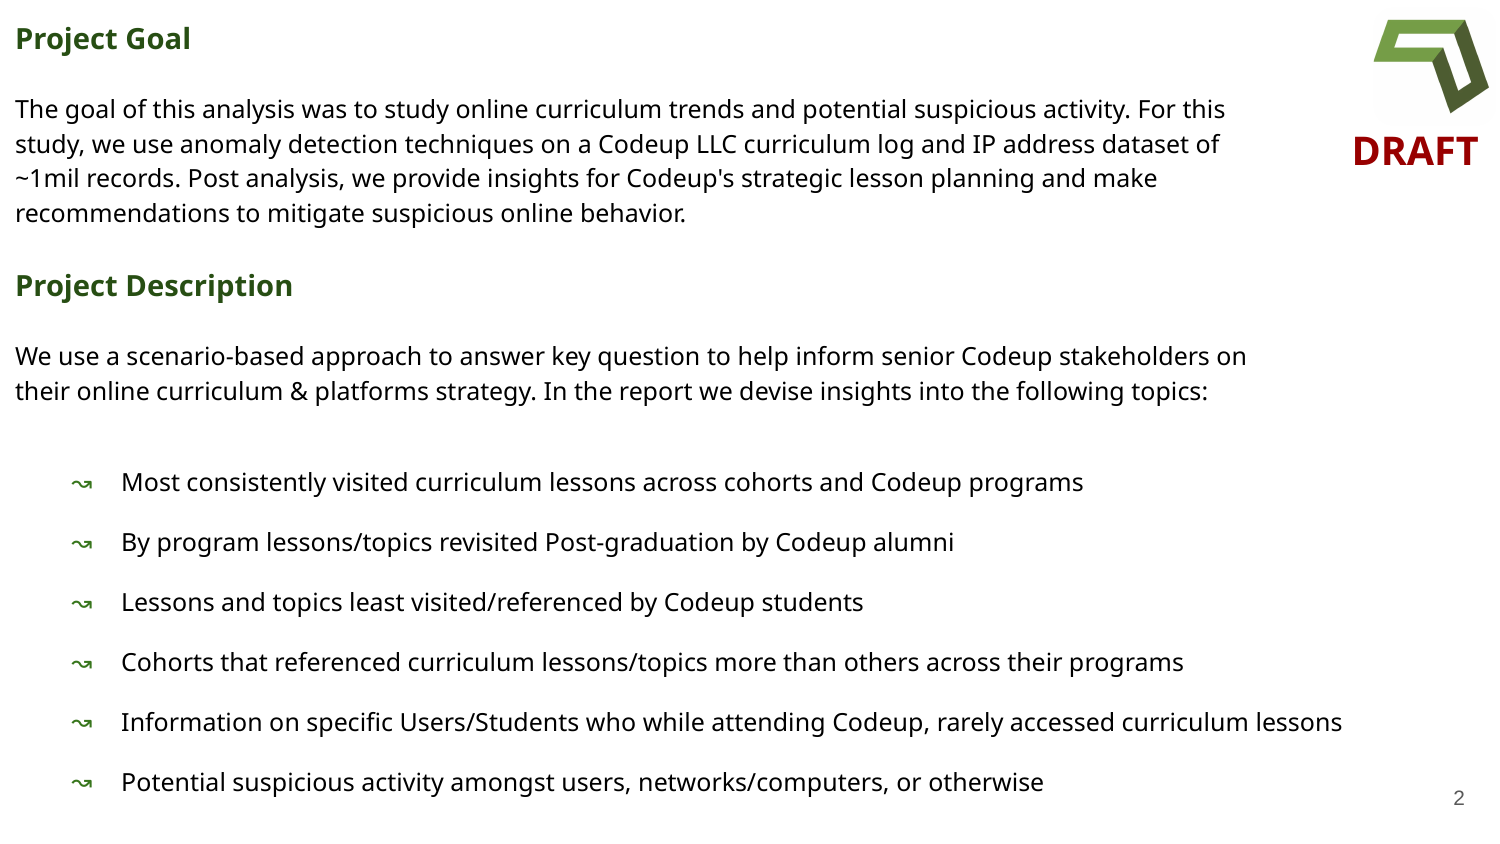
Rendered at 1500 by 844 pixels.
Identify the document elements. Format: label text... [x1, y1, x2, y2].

slide_number 2 [1389, 764, 1480, 830]
text_box Most consistently visited curriculum lessons across cohorts and Codeup programs By program lessons/topics revisited Post-graduation by Codeup alumni Lessons and topics least visited/referenced by Codeup students Cohorts that referenced curriculum lessons/topics more than others across their programs Information on specific Users/Students who while attending Codeup, rarely accessed curriculum lessons Potential suspicious activity amongst users, networks/computers, or otherwise [31, 421, 1469, 812]
text_box Project Goal The goal of this analysis was to study online curriculum trends and potential suspicious activity. For this study, we use anomaly detection techniques on a Codeup LLC curriculum log and IP address dataset of ~1mil records. Post analysis, we provide insights for Codeup's strategic lesson planning and make recommendations to mitigate suspicious online behavior. Project Description We use a scenario-based approach to answer key question to help inform senior Codeup stakeholders on their online curriculum & platforms strategy. In the report we devise insights into the following topics: [0, 0, 1306, 421]
picture [1373, 7, 1496, 126]
